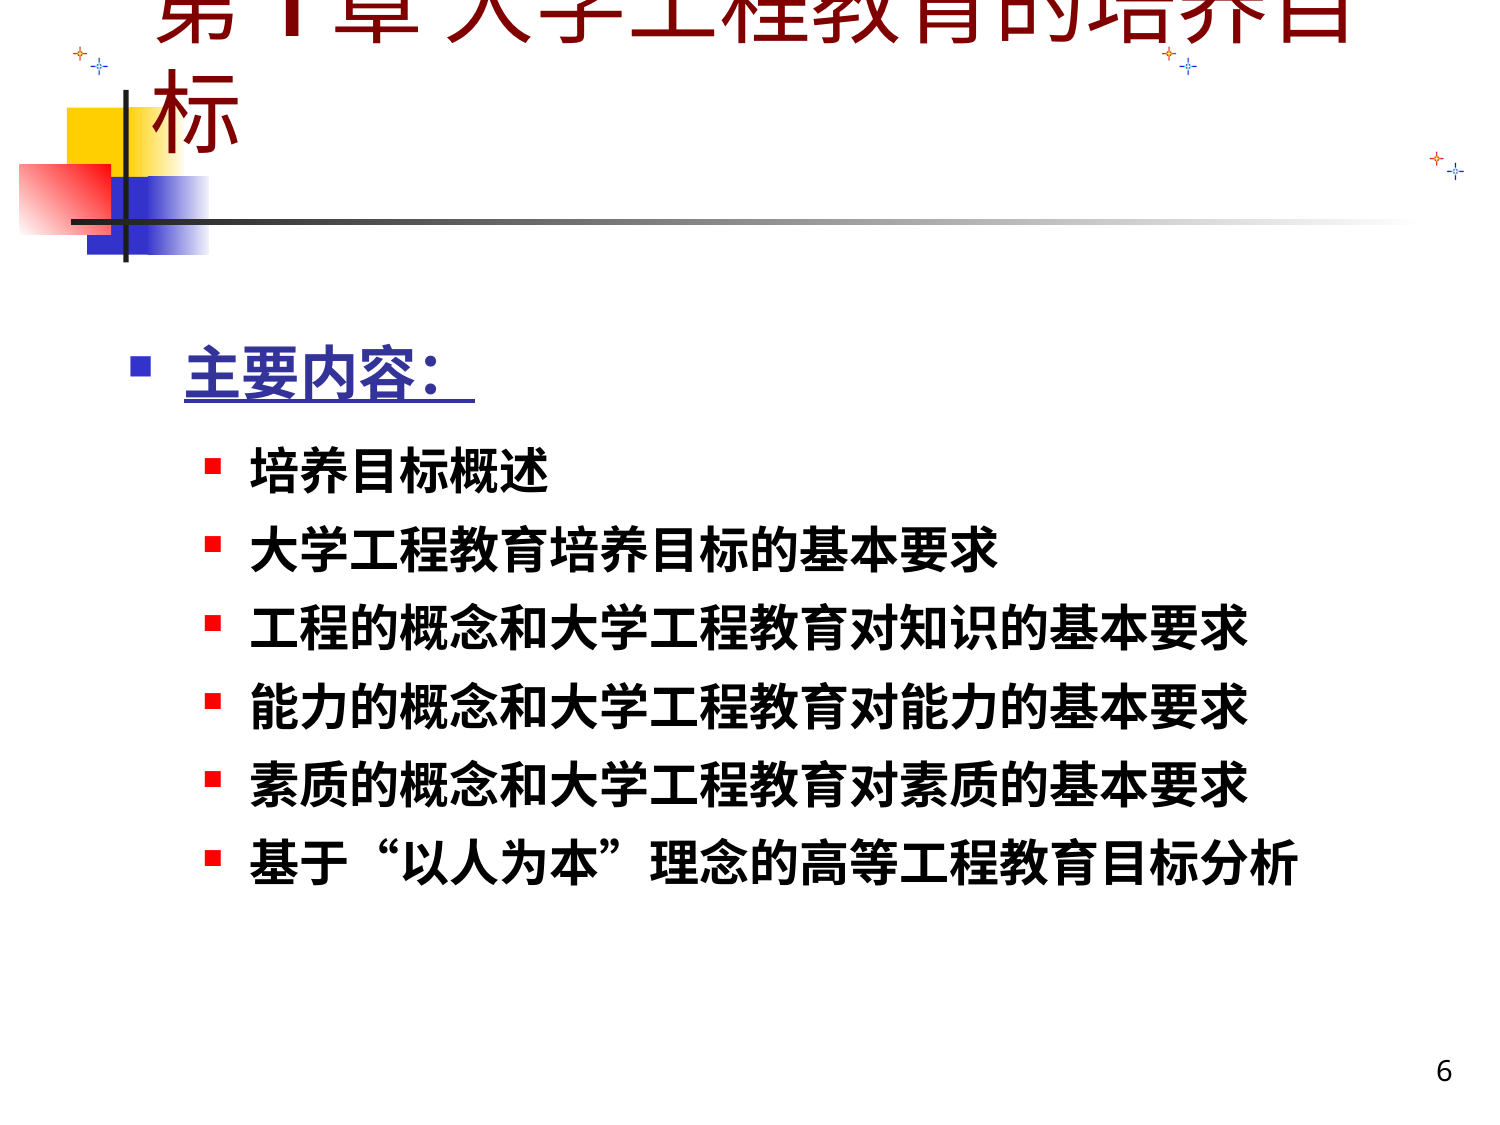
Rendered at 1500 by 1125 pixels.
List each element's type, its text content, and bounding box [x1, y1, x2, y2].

title 第1章 大学工程教育的培养目标 [135, 35, 1468, 173]
list 主要内容： 培养目标概述 大学工程教育培养目标的基本要求 工程的概念和大学工程教育对知识的基本要求 能力的概念和大学工程教育对能力的基本要求 素质的概念和大学工程教育对素质的基本要求 基于“以人为本”理念的高等工程教育目标分析 [112, 321, 1459, 1047]
picture [62, 42, 113, 93]
slide_number 6 [1154, 1023, 1468, 1100]
picture [1419, 147, 1469, 198]
